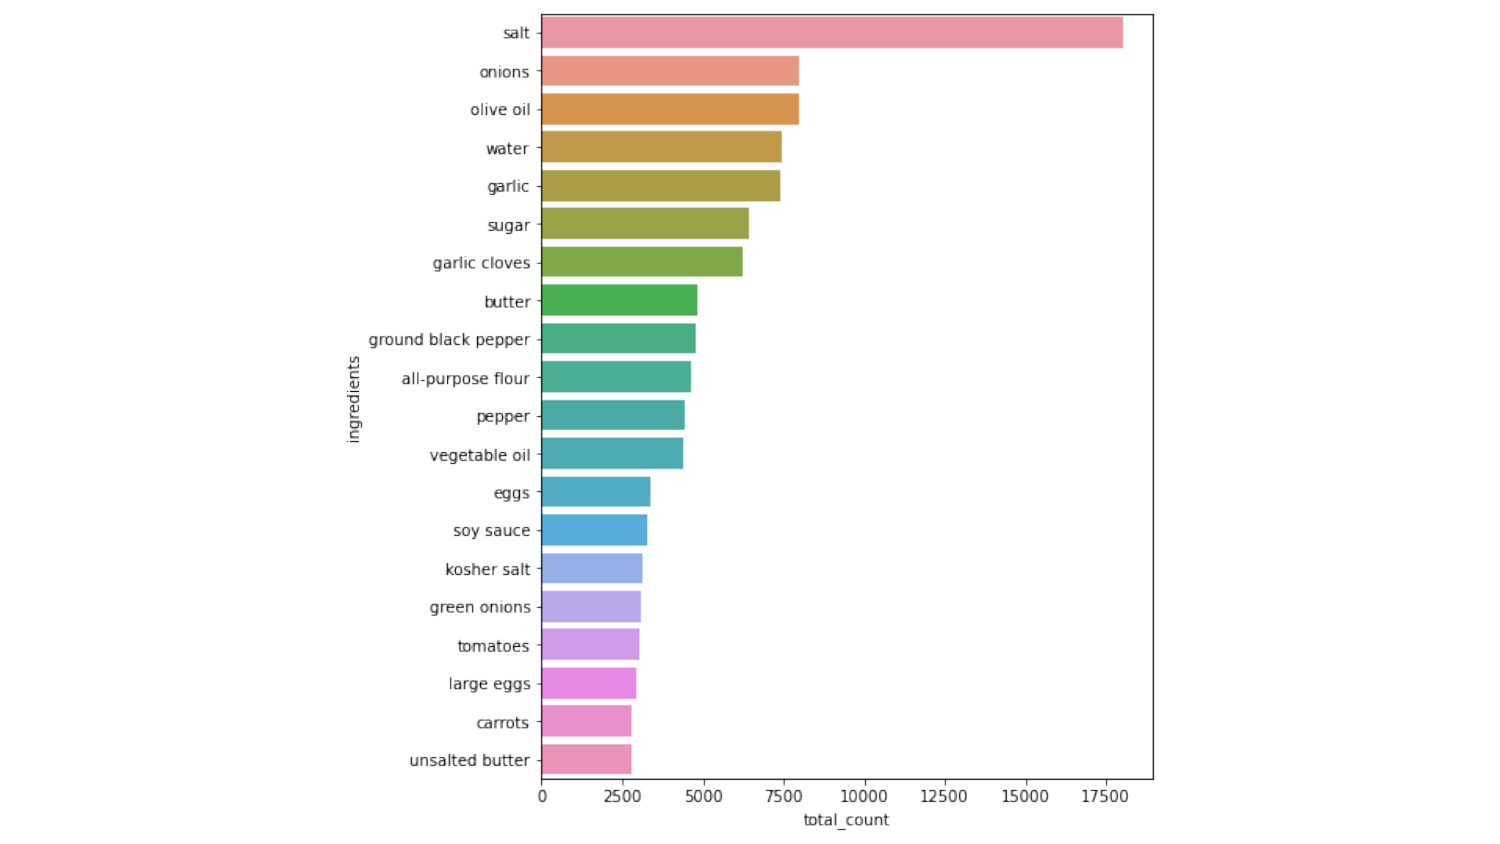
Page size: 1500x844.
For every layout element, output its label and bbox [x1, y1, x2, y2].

picture [336, 3, 1164, 841]
